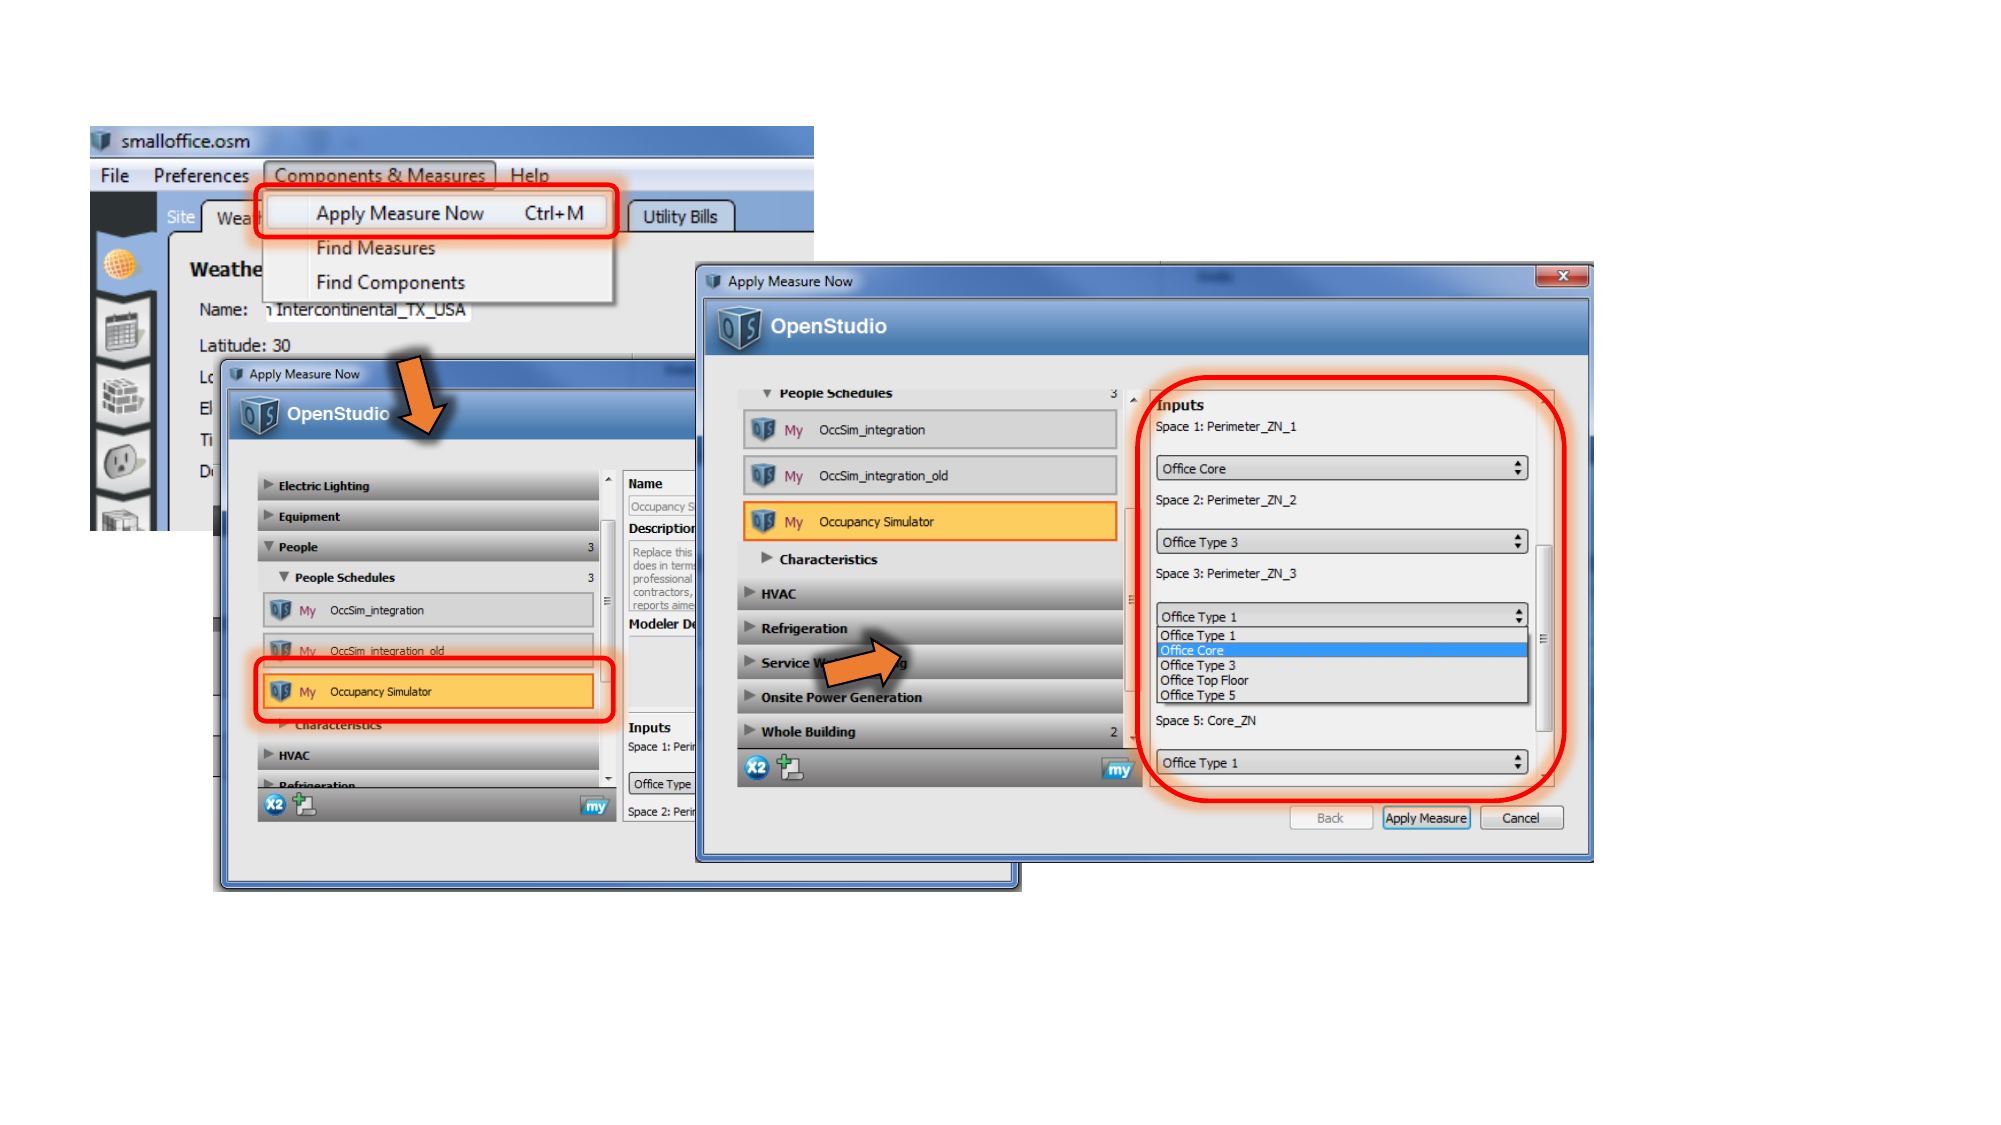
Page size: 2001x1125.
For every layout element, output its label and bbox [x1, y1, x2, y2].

picture [90, 126, 1594, 892]
